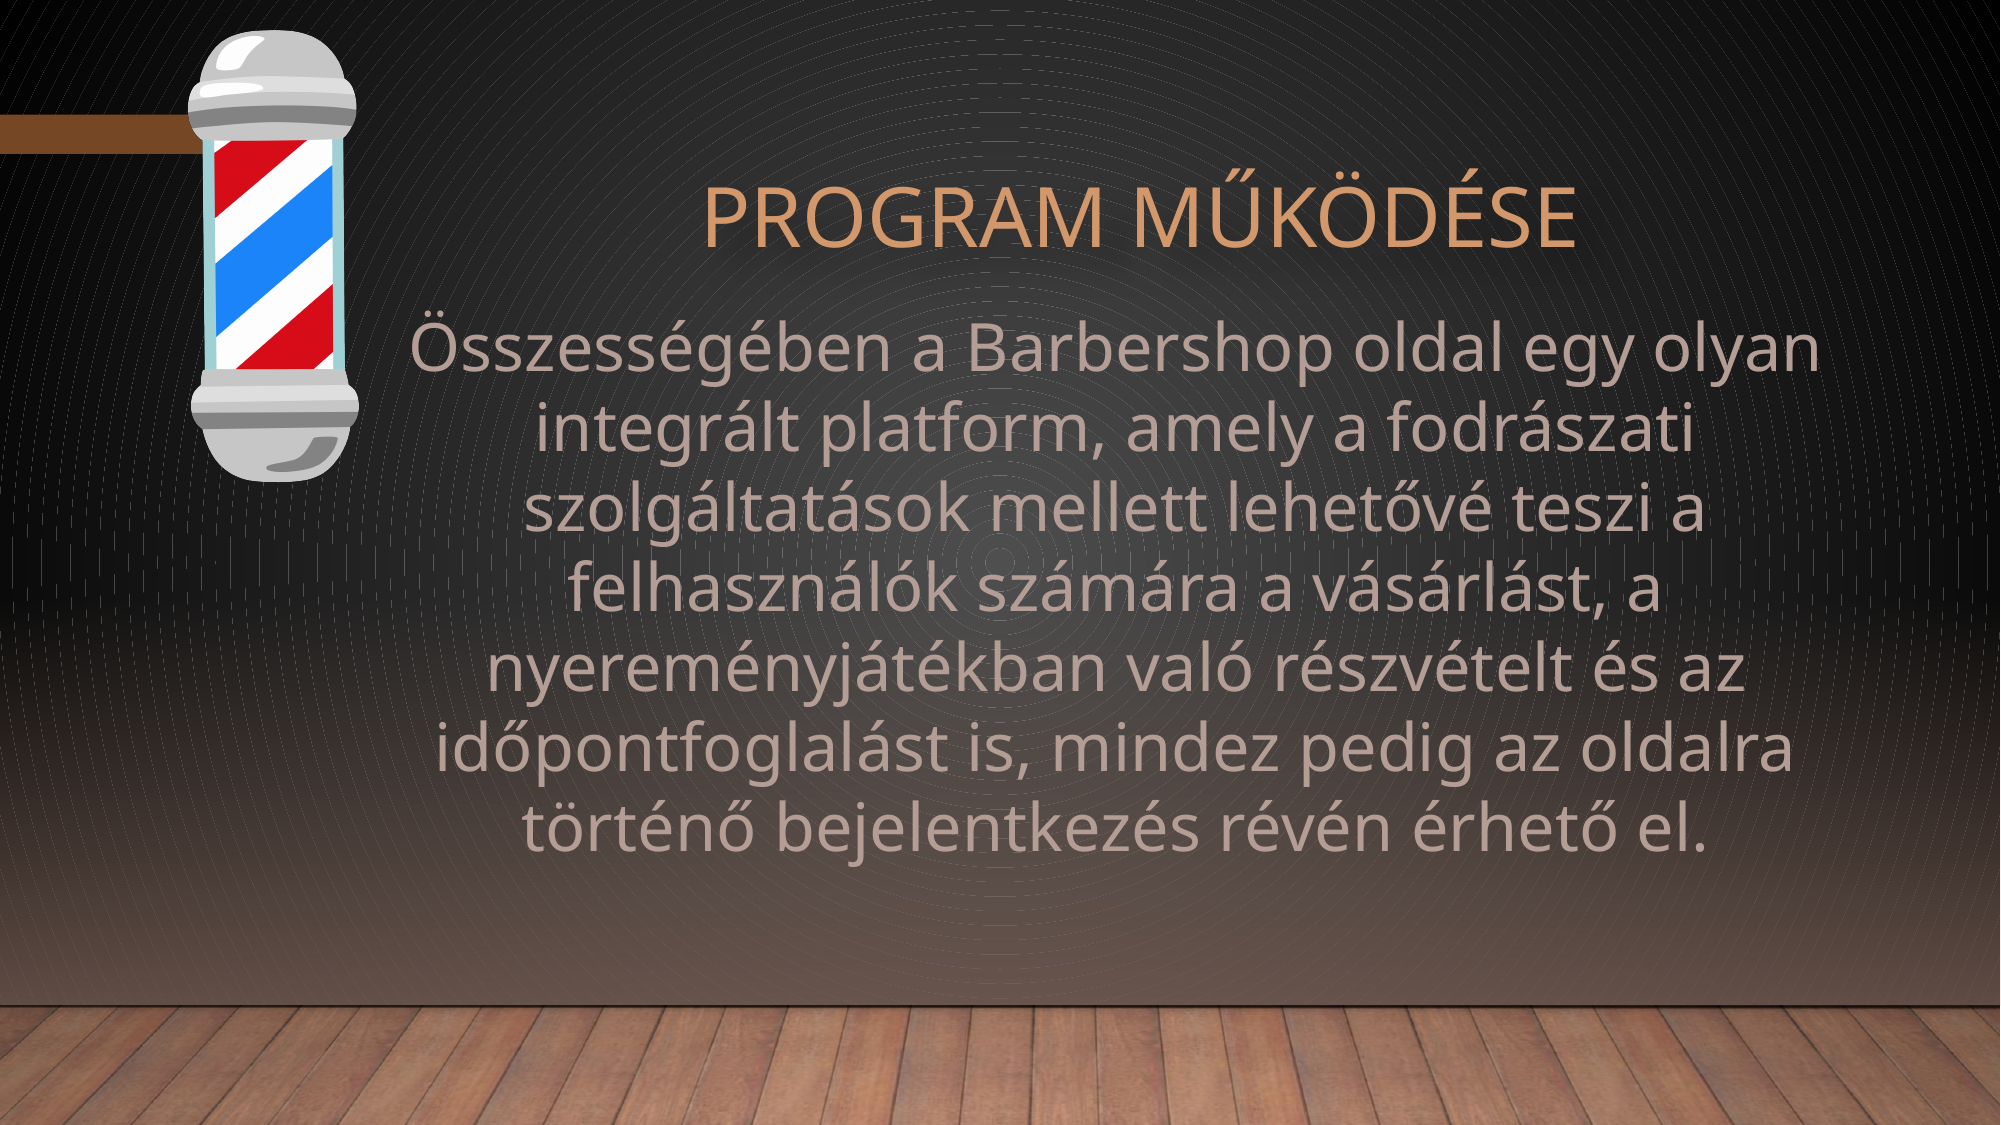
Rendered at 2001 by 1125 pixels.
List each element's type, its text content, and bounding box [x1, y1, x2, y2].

text_box [0, 113, 78, 155]
picture [0, 1005, 2000, 1125]
list Összességében a Barbershop oldal egy olyan integrált platform, amely a fodrászati szolgáltatások mellett lehetővé teszi a felhasználók számára a vásárlást, a nyereményjátékban való részvételt és az időpontfoglalást is, mindez pedig az oldalra történő bejelentkezés révén érhető el. [343, 297, 1890, 963]
title Program Működése [468, 134, 1903, 307]
picture [78, 15, 468, 496]
